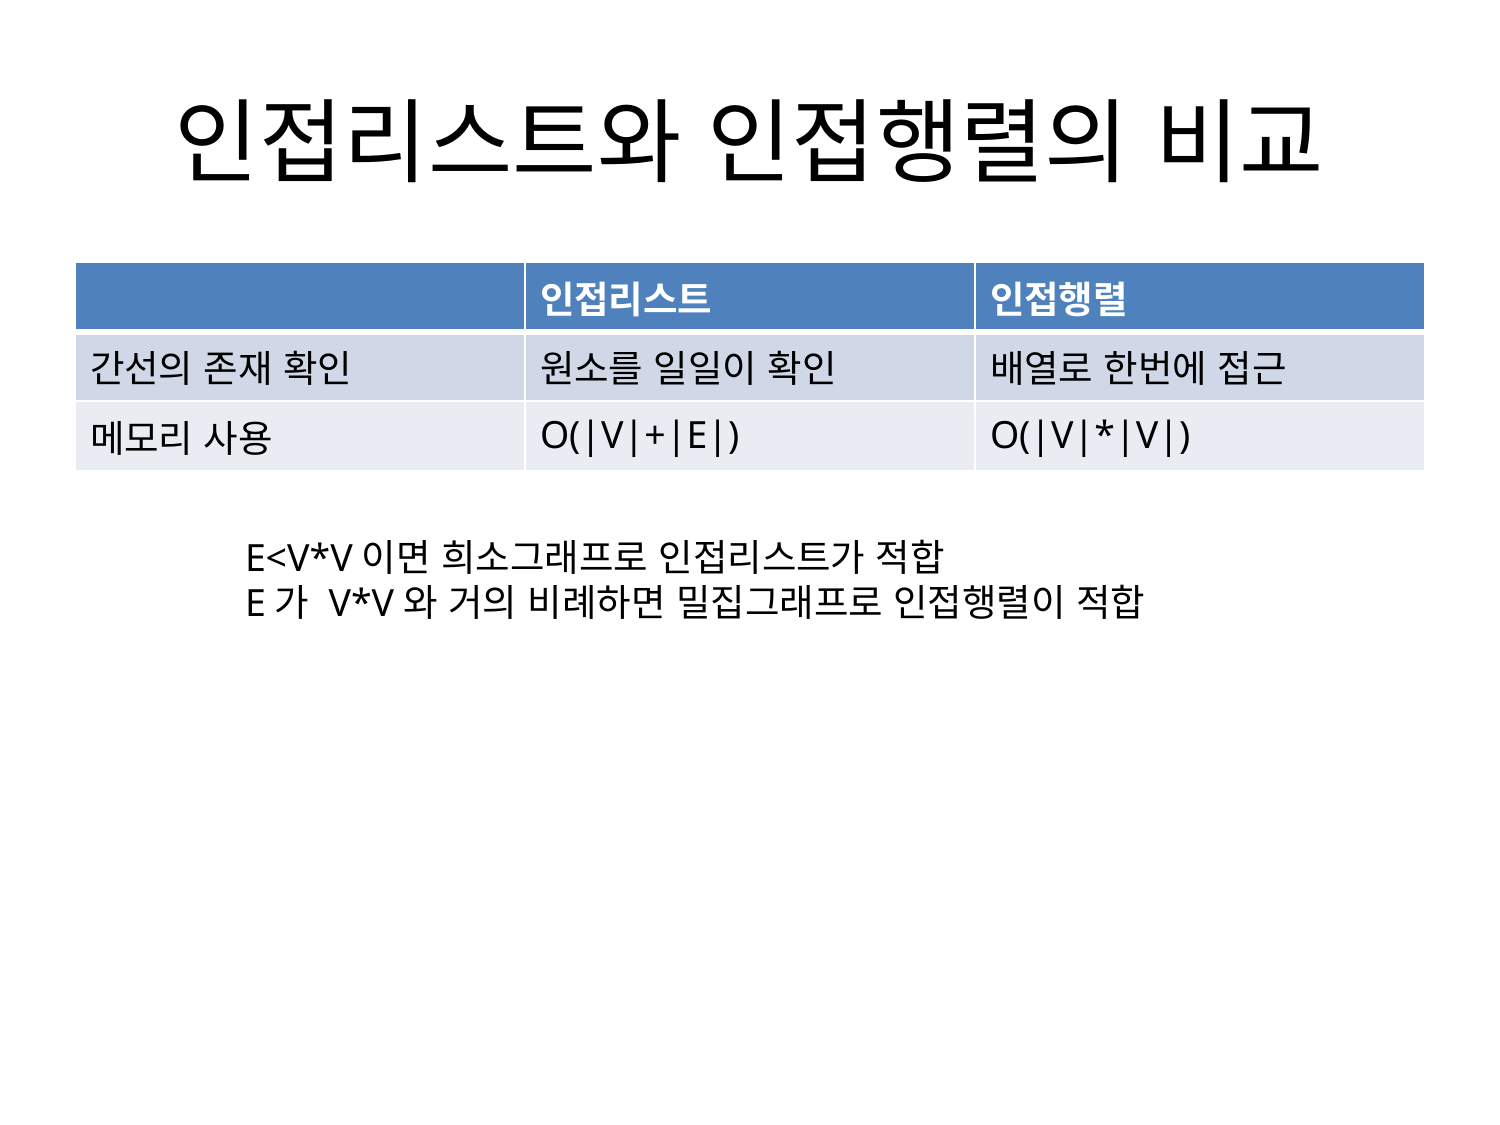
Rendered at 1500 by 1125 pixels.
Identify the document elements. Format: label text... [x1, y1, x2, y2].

text_box E<V*V이면 희소그래프로 인접리스트가 적합 E가 V*V와 거의 비례하면 밀집그래프로 인접행렬이 적합 [230, 527, 1282, 632]
title 인접리스트와 인접행렬의 비교 [75, 45, 1425, 233]
table_header 인접행렬 [976, 263, 1424, 329]
table_cell 메모리 사용 [76, 402, 524, 470]
table_header [76, 263, 524, 329]
table_header 인접리스트 [526, 263, 974, 329]
table_cell O(|V|+|E|) [526, 402, 974, 470]
table_cell 간선의 존재 확인 [76, 335, 524, 400]
table_cell O(|V|*|V|) [976, 402, 1424, 470]
table_cell 배열로 한번에 접근 [976, 335, 1424, 400]
table_cell 원소를 일일이 확인 [526, 335, 974, 400]
